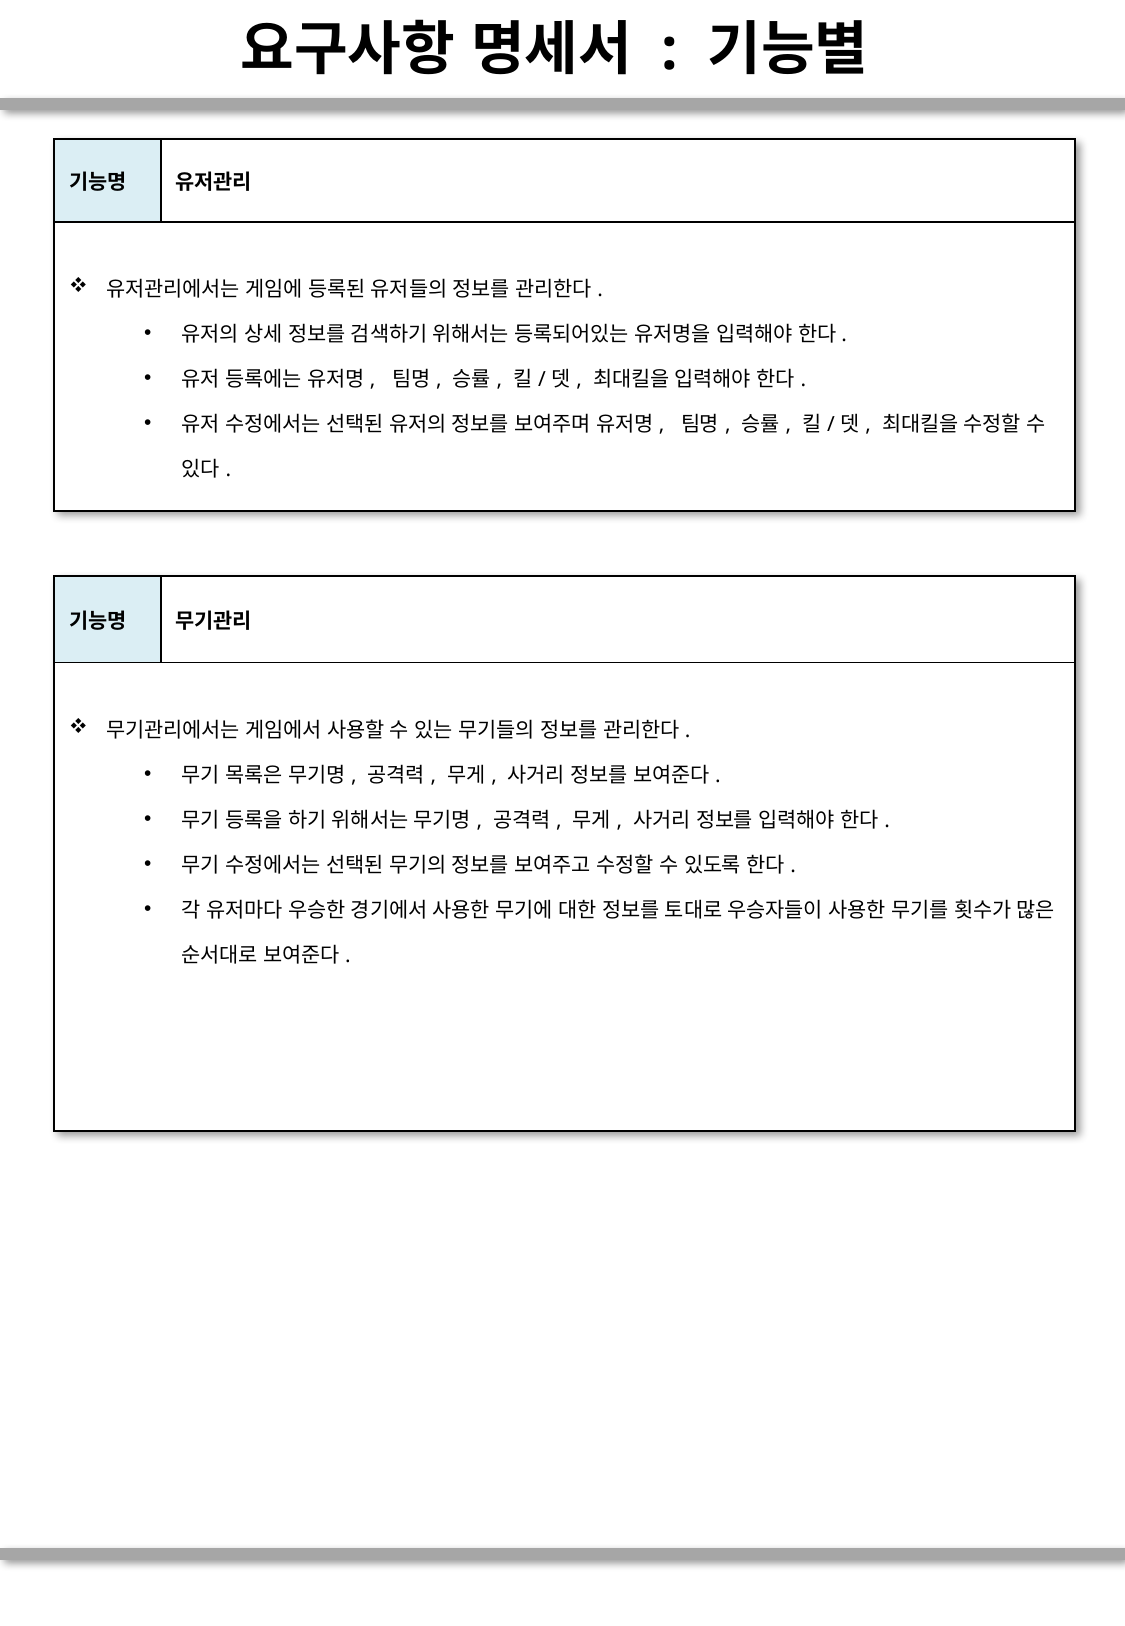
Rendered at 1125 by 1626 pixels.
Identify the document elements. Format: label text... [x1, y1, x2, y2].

title 요구사항 명세서 : 기능별 [0, 1, 1125, 92]
table_cell 무기관리에서는 게임에서 사용할 수 있는 무기들의 정보를 관리한다. 무기 목록은 무기명, 공격력, 무게, 사거리 정보를 보여준다. 무기 등록을 하기 위해서는 무기명, 공격력, 무게, 사거리 정보를 입력해야 한다. 무기 수정에서는 선택된 무기의 정보를 보여주고 수정할 수 있도록 한다. 각 유저마다 우승한 경기에서 사용한 무기에 대한 정보를 토대로 우승자들이 사용한 무기를 횟수가 많은 순서대로 보여준다. [55, 663, 1074, 1130]
table_header 유저관리 [162, 140, 1074, 221]
table_cell 유저관리에서는 게임에 등록된 유저들의 정보를 관리한다. 유저의 상세 정보를 검색하기 위해서는 등록되어있는 유저명을 입력해야 한다. 유저 등록에는 유저명, 팀명, 승률, 킬/뎃, 최대킬을 입력해야 한다. 유저 수정에서는 선택된 유저의 정보를 보여주며 유저명, 팀명, 승률, 킬/뎃, 최대킬을 수정할 수 있다. [55, 223, 1074, 510]
table_header 기능명 [55, 140, 160, 221]
table_header 무기관리 [162, 577, 1074, 662]
table_header 기능명 [55, 577, 160, 662]
